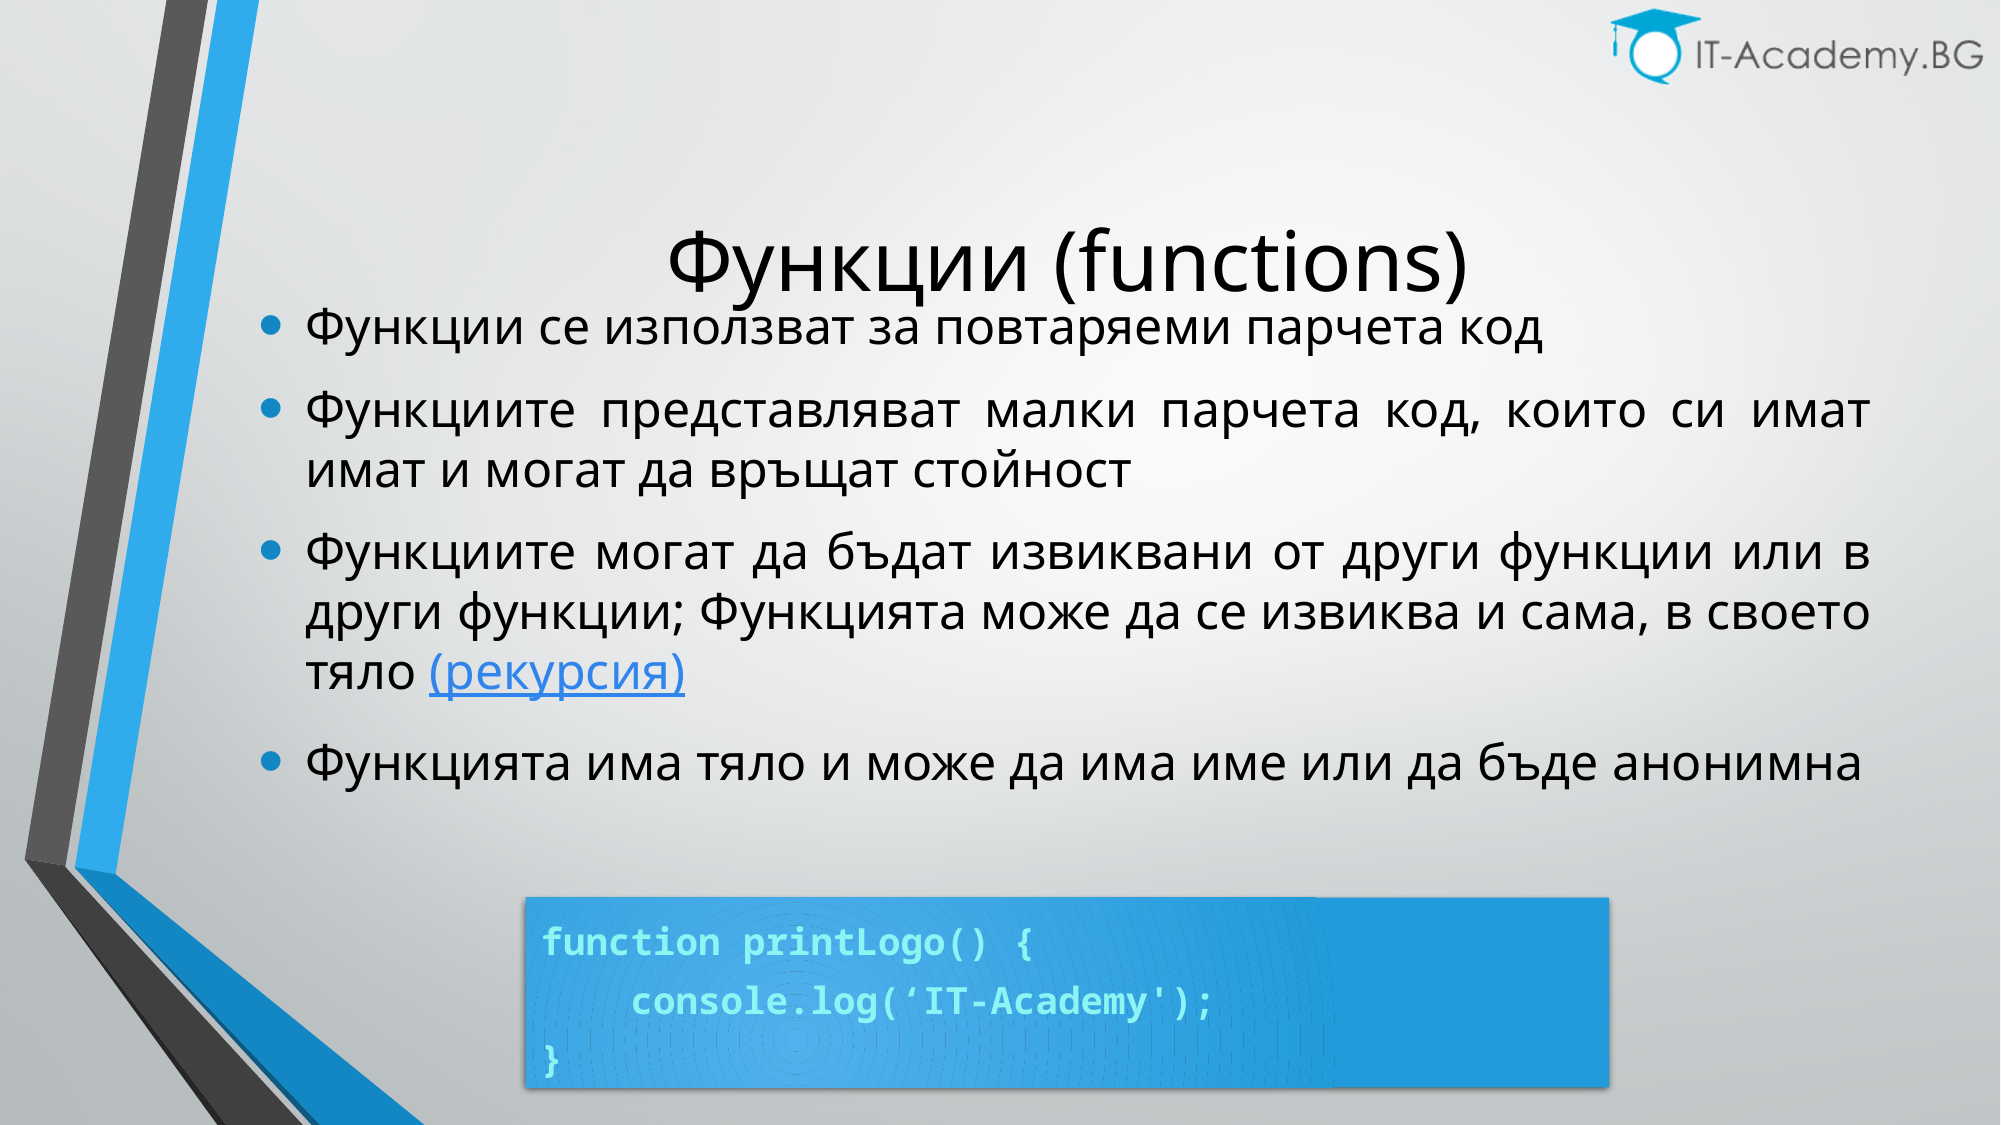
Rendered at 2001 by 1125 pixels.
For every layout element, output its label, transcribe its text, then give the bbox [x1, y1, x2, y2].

picture [1609, 7, 1985, 94]
title Функции (functions) [245, 114, 1890, 403]
text_box function printLogo() { console.log(‘IT-Academy'); } [525, 897, 1610, 1088]
list Функции се използват за повтаряеми парчета код Функциите представляват малки парчета код, които си имат имат и могат да връщат стойност Функциите могат да бъдат извиквани от други функции или в други функции; Функцията може да се извиква и сама, в своето тяло (рекурсия) Функцията има тяло и може да има име или да бъде анонимна [243, 350, 1887, 900]
